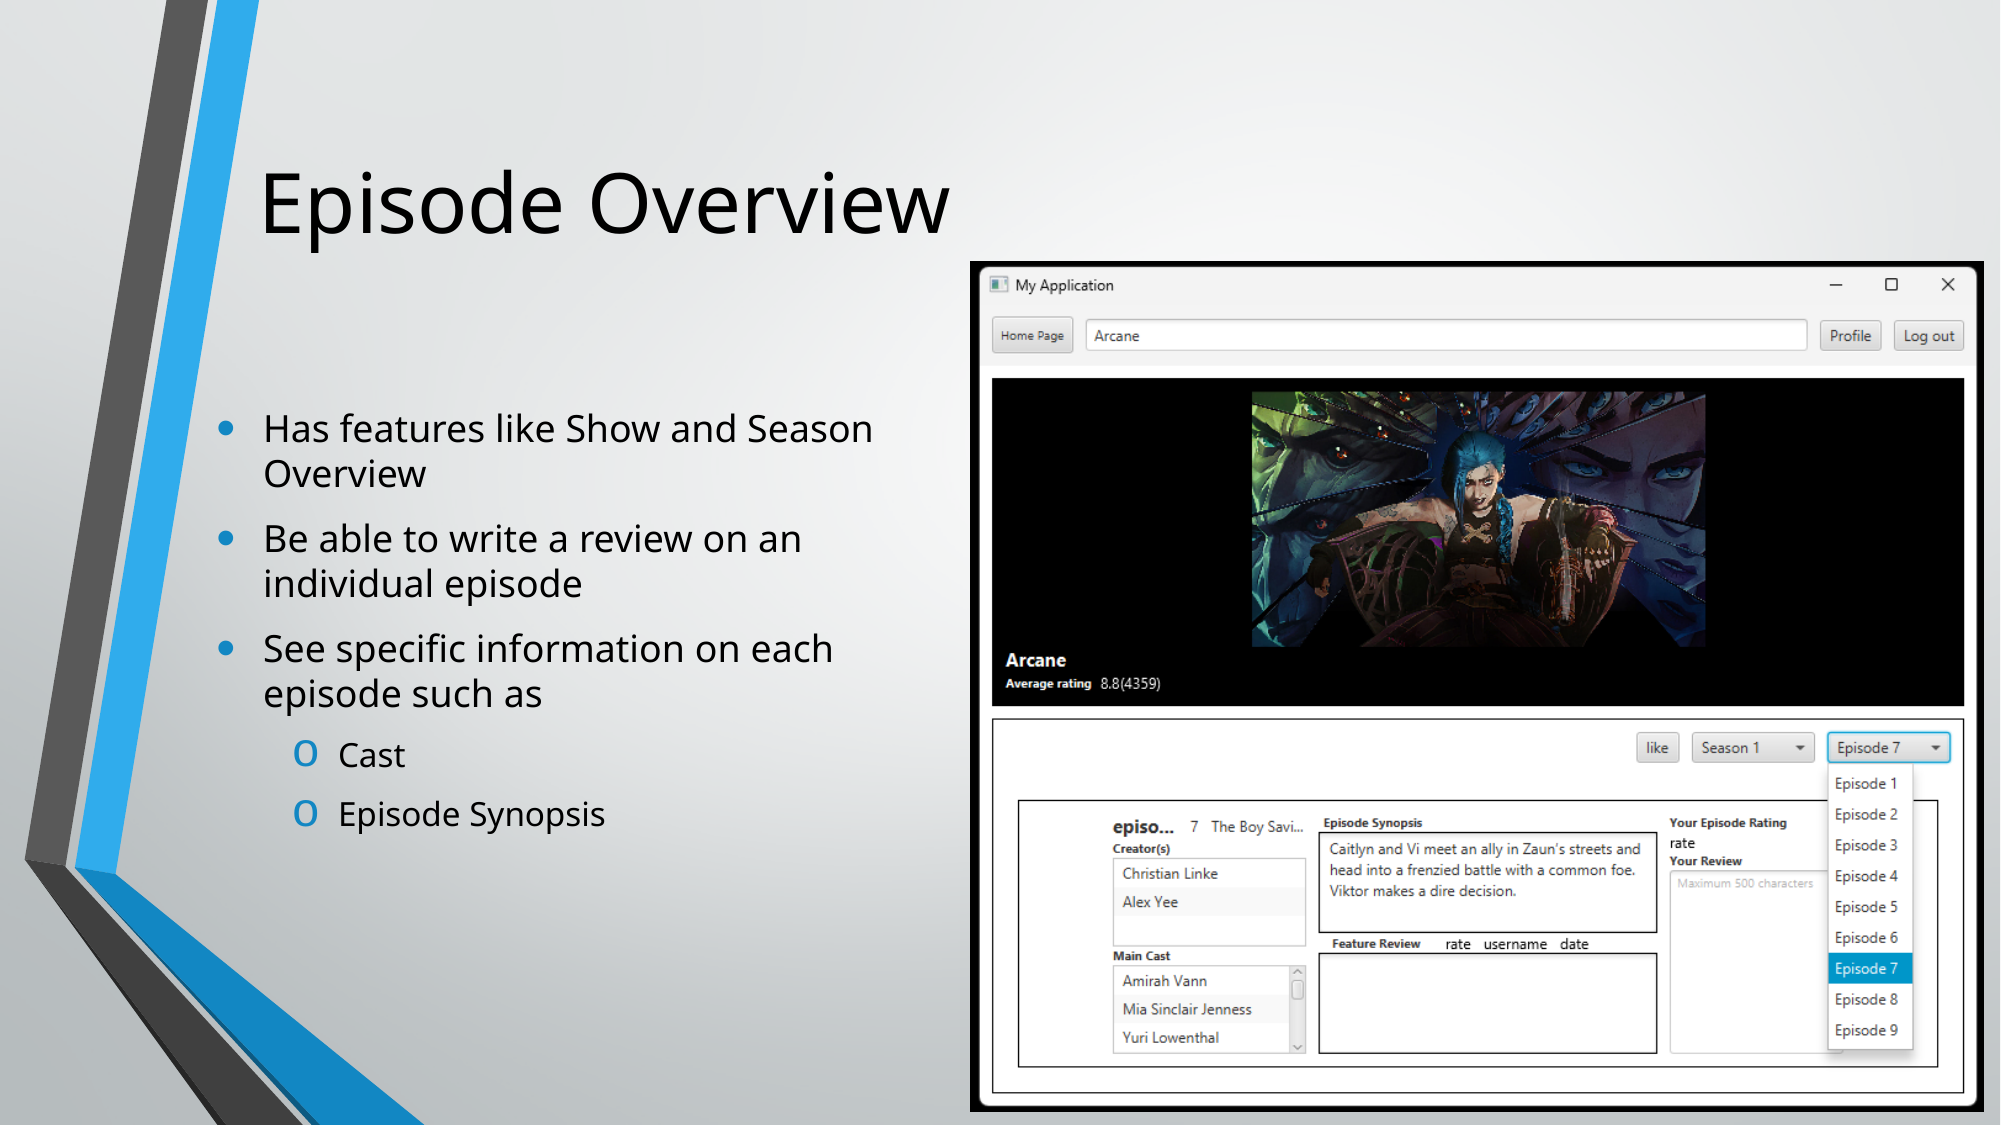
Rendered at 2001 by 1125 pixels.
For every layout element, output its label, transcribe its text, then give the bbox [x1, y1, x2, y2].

list Has features like Show and Season Overview Be able to write a review on an individual episode See specific information on each episode such as Cast Episode Synopsis [201, 287, 945, 950]
picture [970, 261, 1984, 1112]
title Episode Overview [243, 112, 1887, 288]
